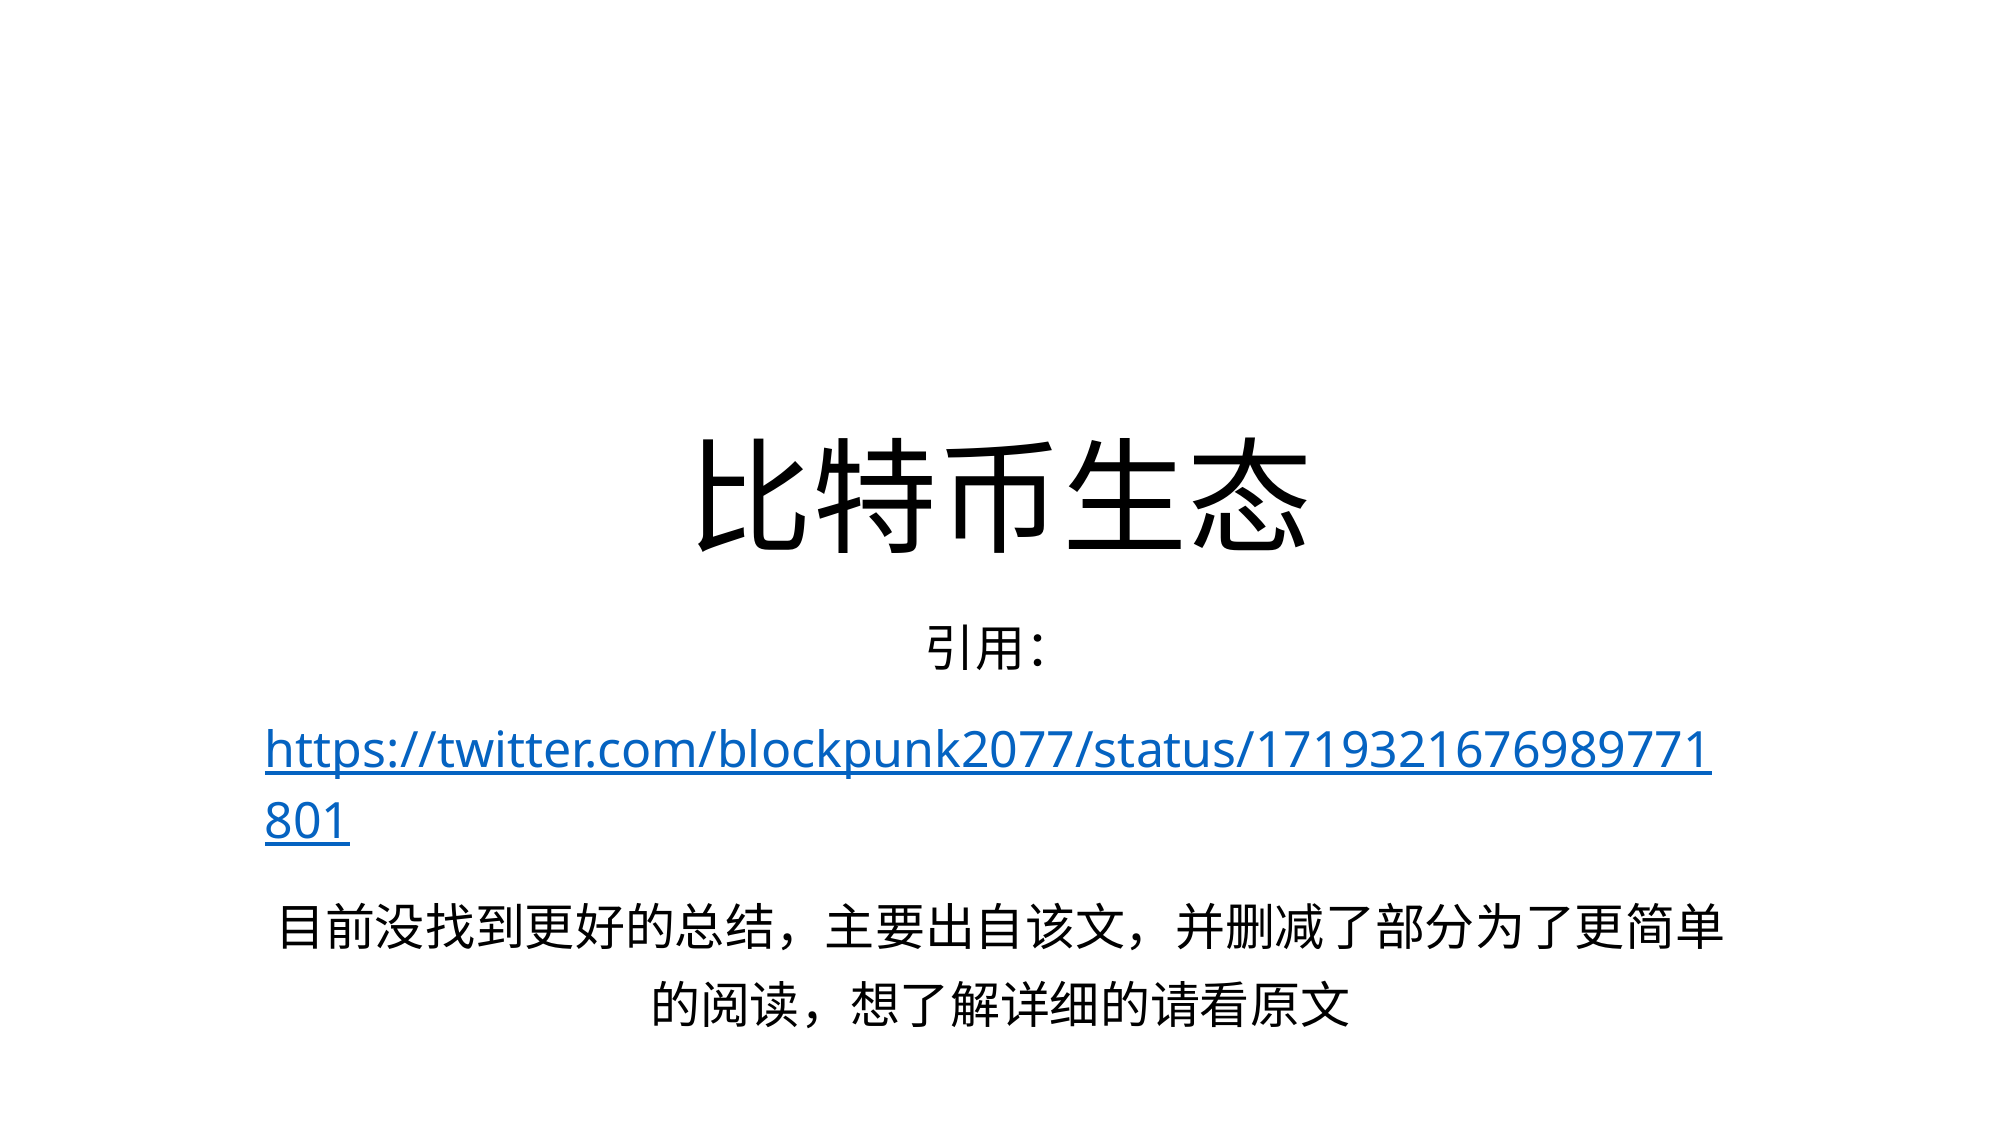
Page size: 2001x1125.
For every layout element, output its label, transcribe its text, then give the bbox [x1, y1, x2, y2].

title 比特币生态 [249, 184, 1750, 576]
subtitle 引用： https://twitter.com/blockpunk2077/status/1719321676989771801 目前没找到更好的总结，主要出自该文，并删减了部分为了更简单的阅读，想了解详细的请看原文 [249, 590, 1750, 863]
